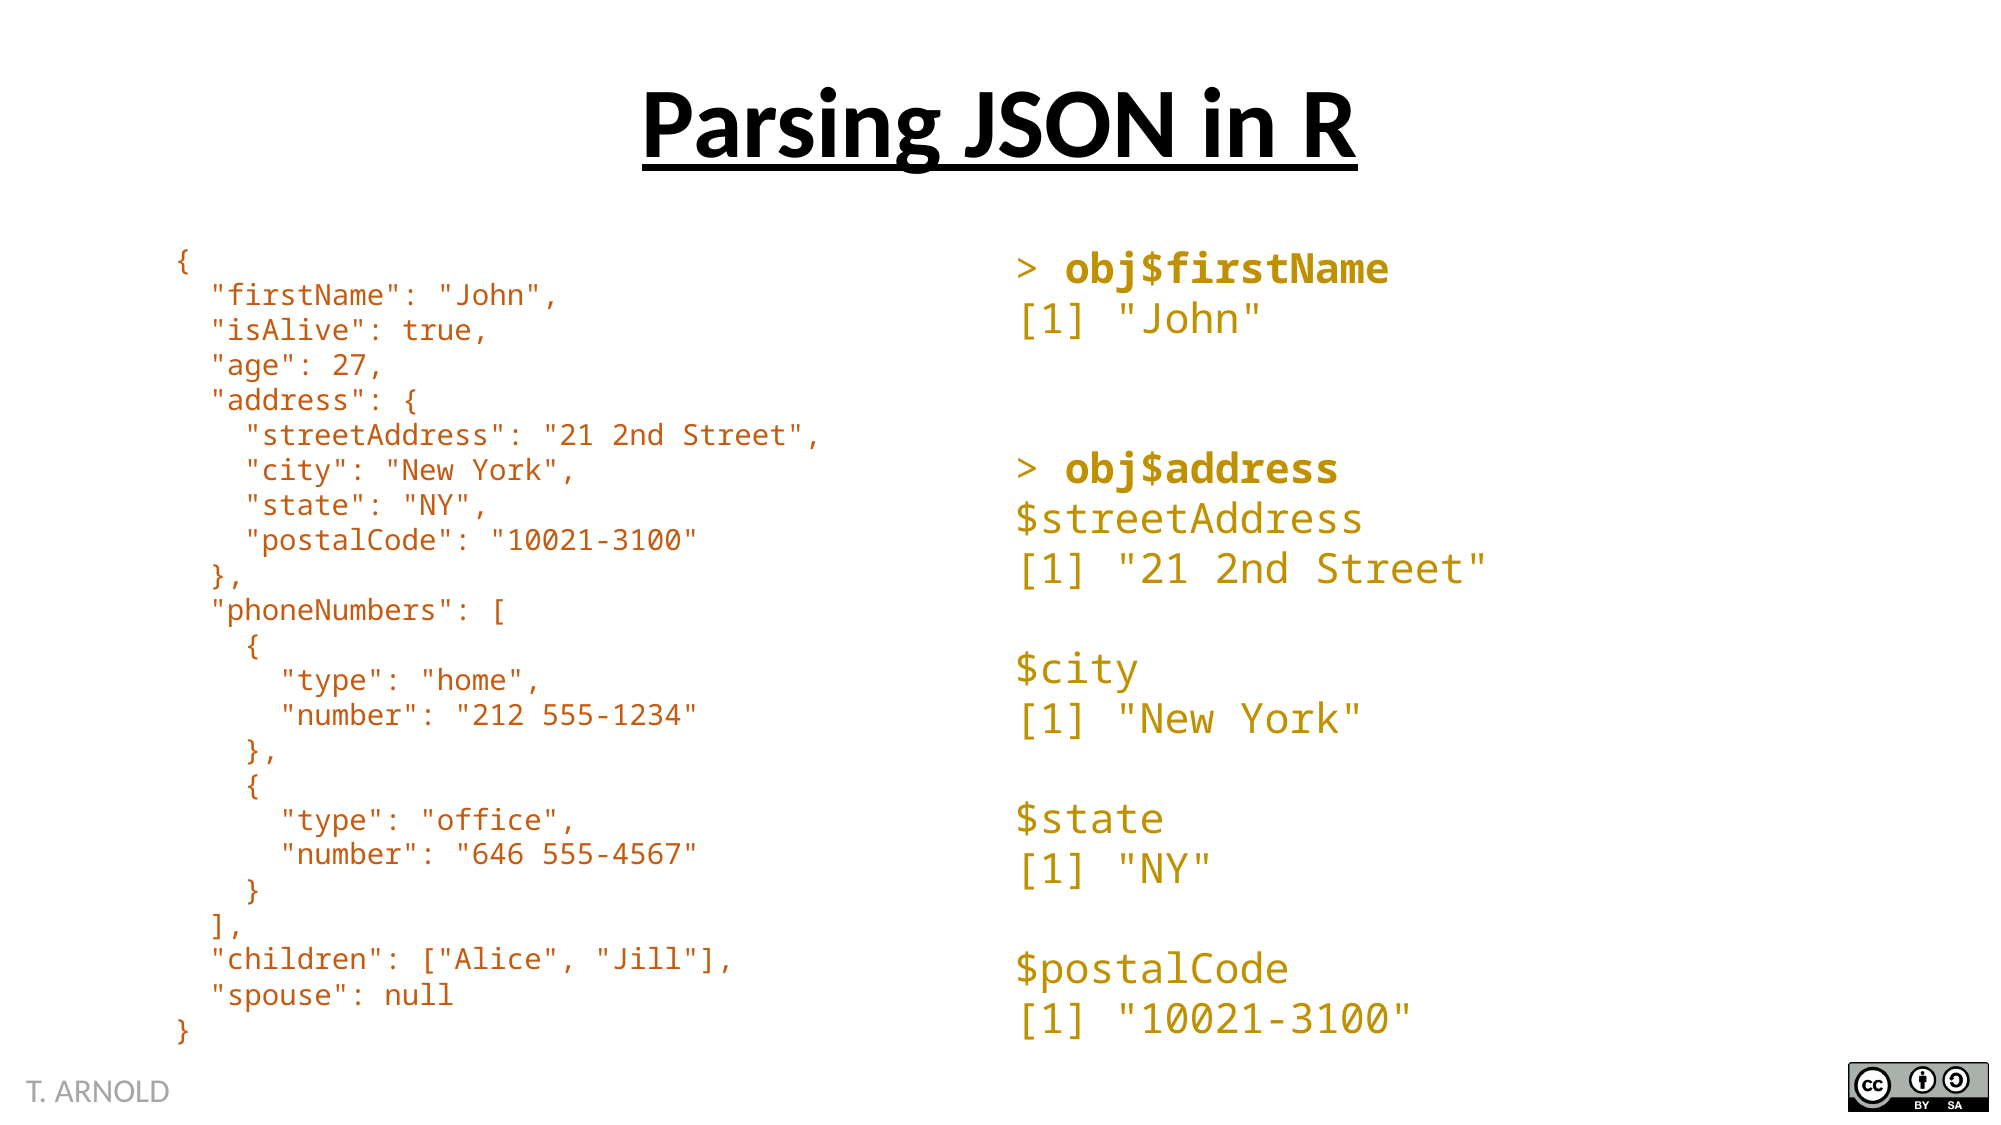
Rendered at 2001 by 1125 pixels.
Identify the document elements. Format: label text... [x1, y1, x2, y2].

text_box > obj$firstName [1] "John" > obj$address $streetAddress [1] "21 2nd Street" $city [1] "New York" $state [1] "NY" $postalCode [1] "10021-3100" [999, 234, 1759, 1050]
text_box Parsing JSON in R [245, 50, 1755, 186]
picture [1848, 1062, 1989, 1112]
text_box { "firstName": "John", "isAlive": true, "age": 27, "address": { "streetAddress": "21 2nd Street", "city": "New York", "state": "NY", "postalCode": "10021-3100" }, "phoneNumbers": [ { "type": "home", "number": "212 555-1234" }, { "type": "office", "number": "646 555-4567" } ], "children": ["Alice", "Jill"], "spouse": null } [159, 234, 918, 1054]
text_box T. ARNOLD [11, 1062, 673, 1117]
